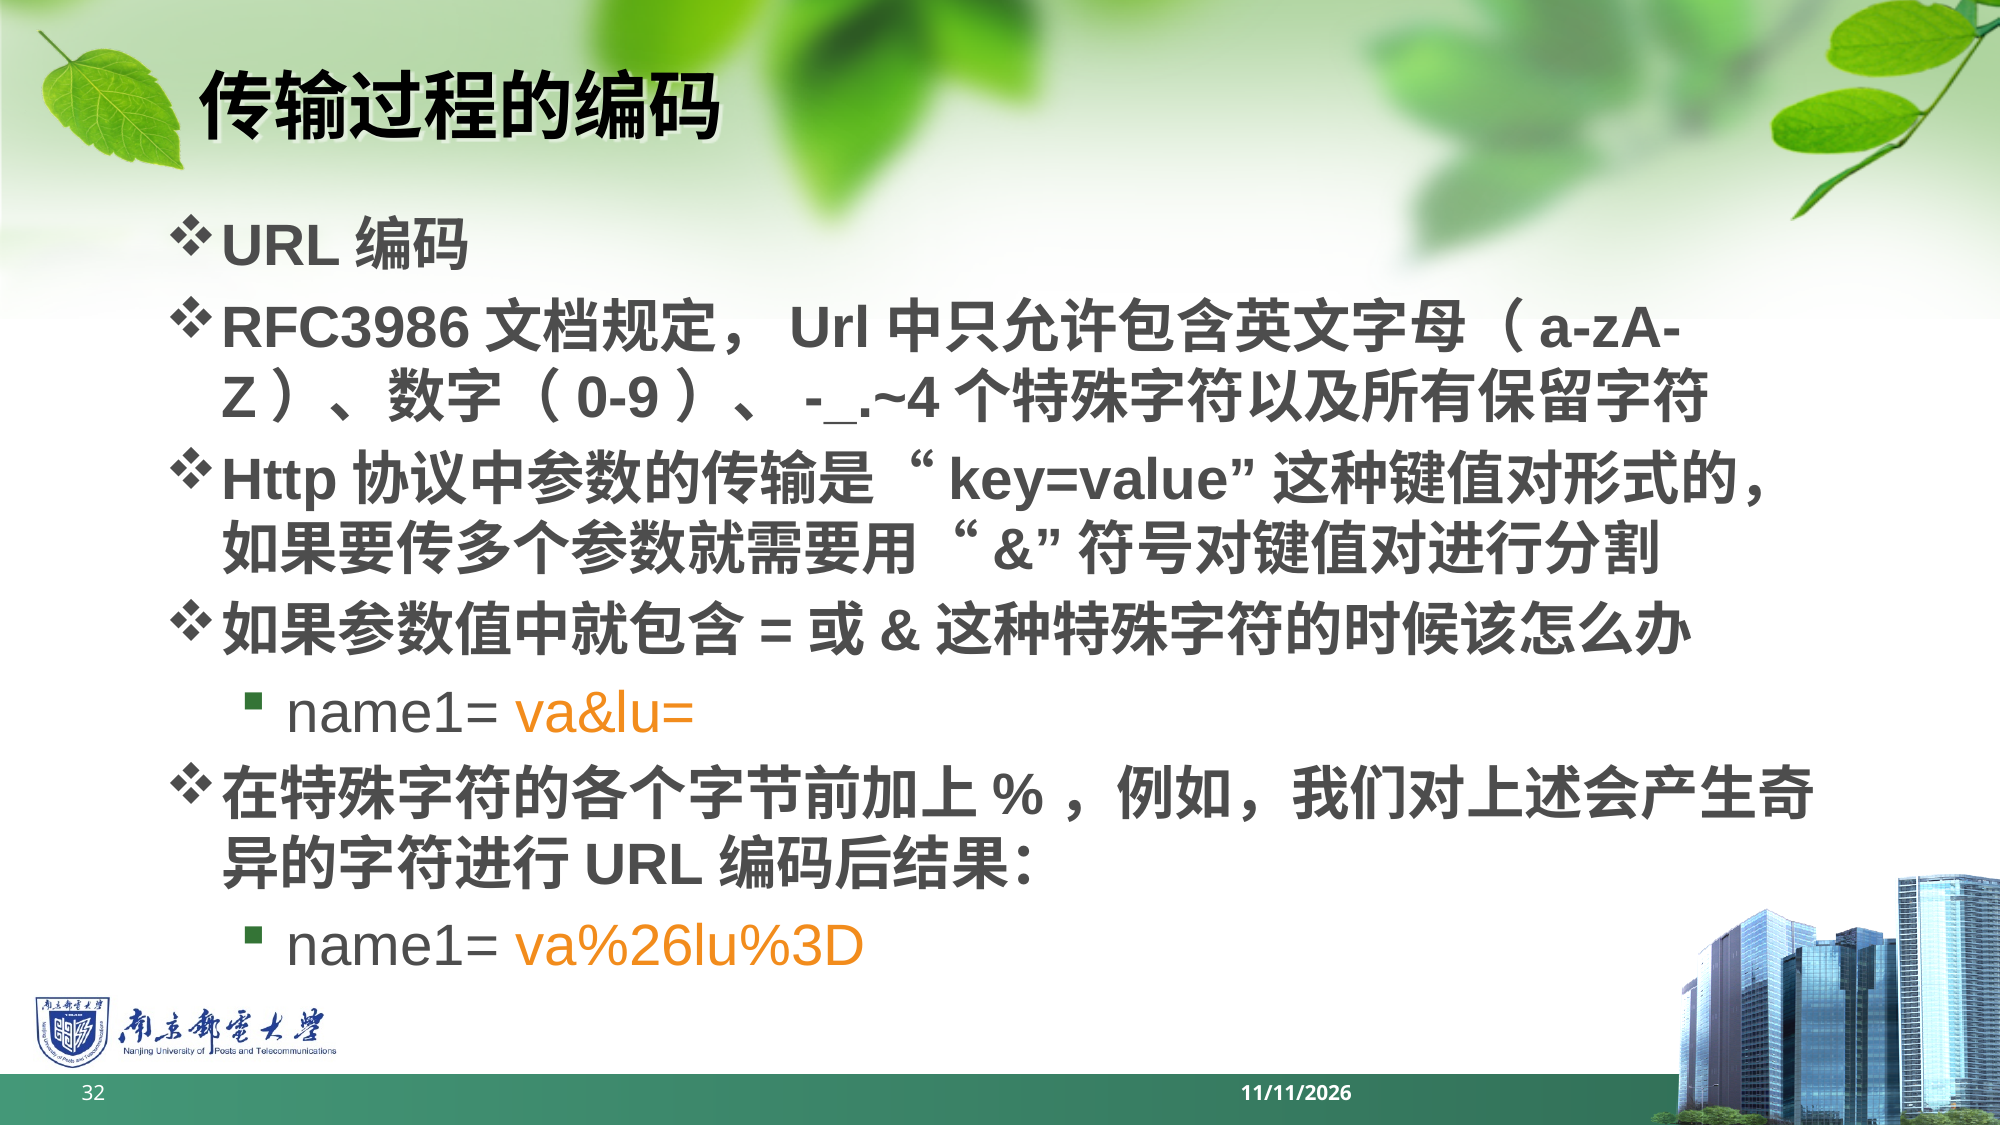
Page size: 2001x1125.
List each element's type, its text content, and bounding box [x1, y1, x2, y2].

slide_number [900, 1072, 1367, 1113]
slide_number 32 [66, 1072, 184, 1113]
picture [0, 0, 2000, 319]
list URL编码 RFC3986文档规定，Url中只允许包含英文字母（a-zA-Z）、数字（0-9）、-_.~4个特殊字符以及所有保留字符 Http协议中参数的传输是“key=value”这种键值对形式的，如果要传多个参数就需要用“&”符号对键值对进行分割 如果参数值中就包含=或&这种特殊字符的时候该怎么办 name1= va&lu= 在特殊字符的各个字节前加上%，例如，我们对上述会产生奇异的字符进行URL编码后结果： name1= va%26lu%3D [150, 200, 1838, 1038]
title 传输过程的编码 [183, 57, 1767, 150]
picture [33, 995, 338, 1070]
